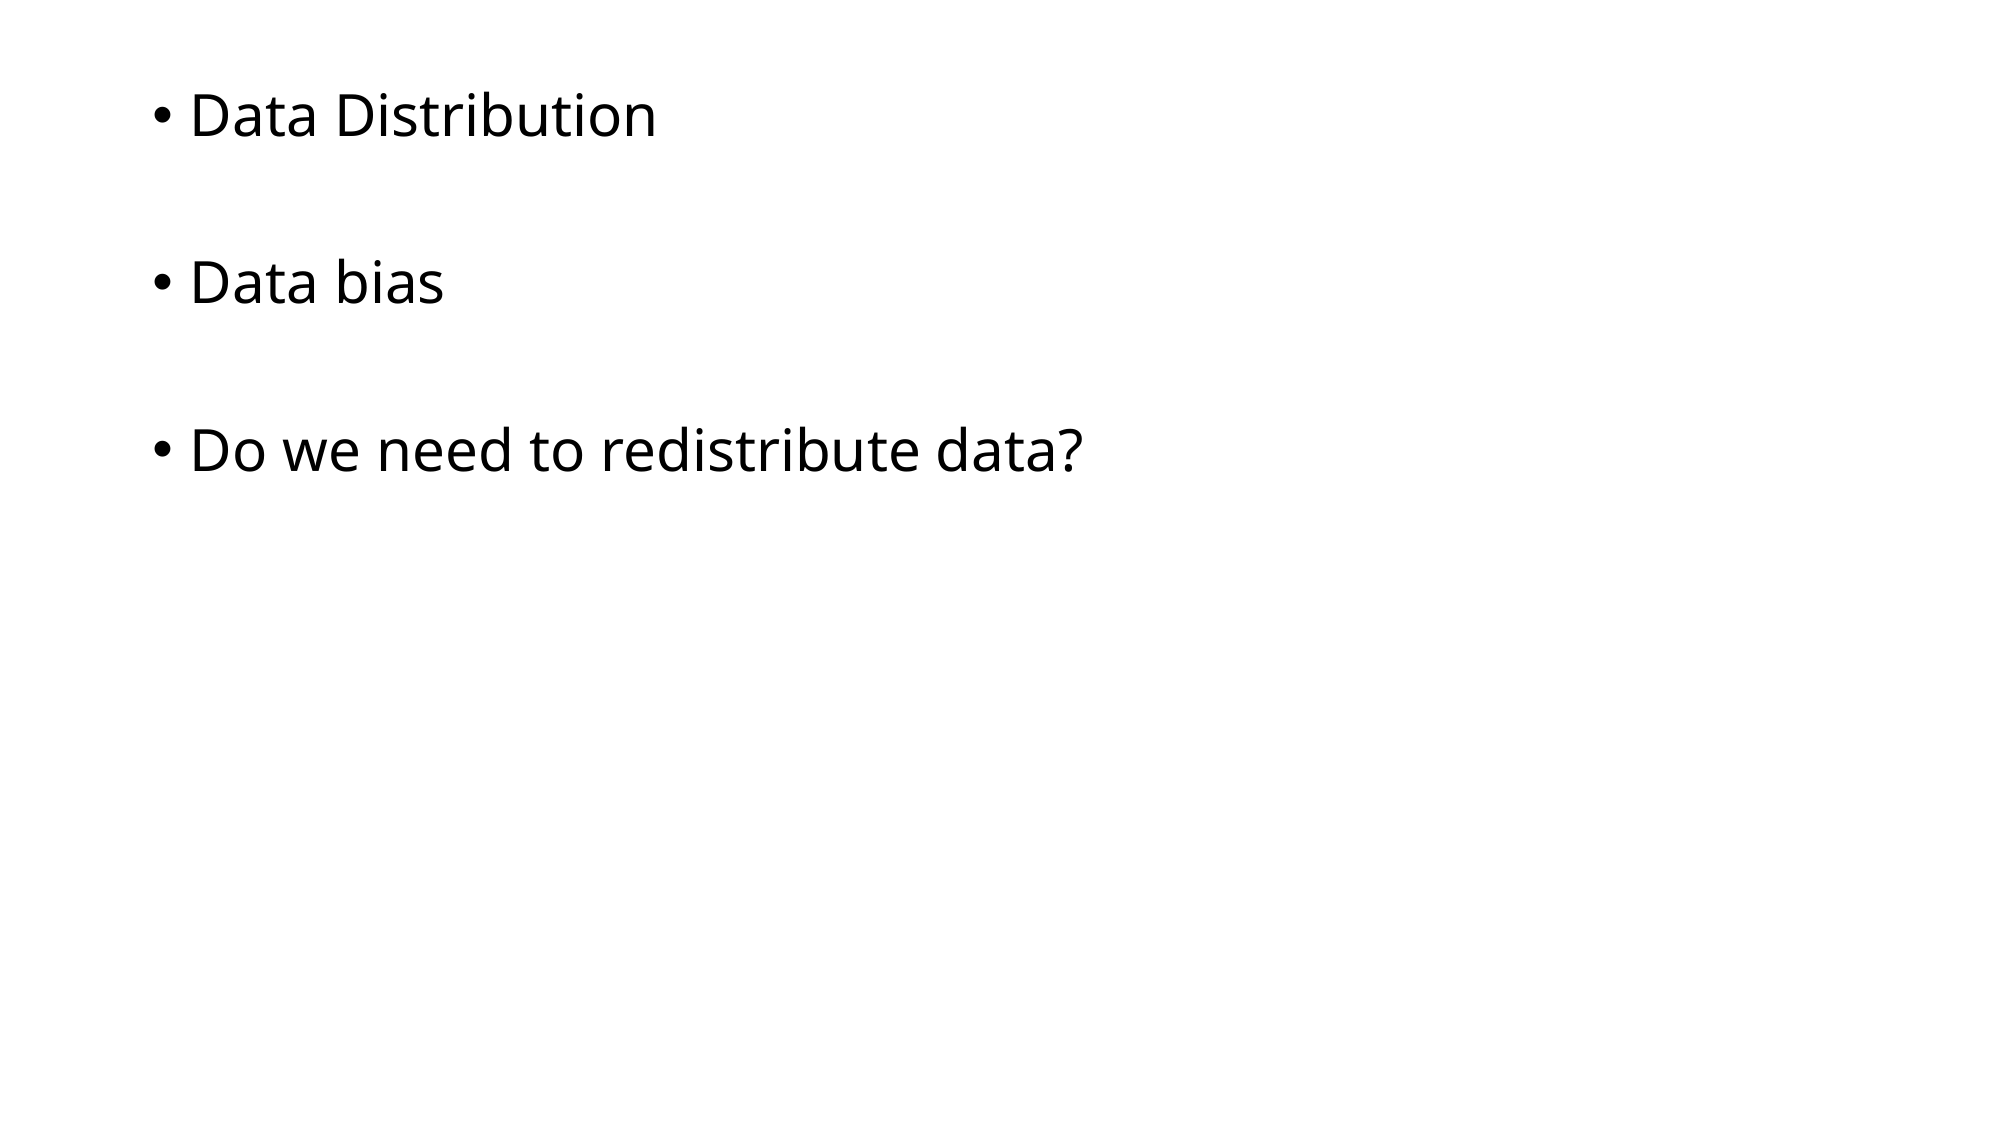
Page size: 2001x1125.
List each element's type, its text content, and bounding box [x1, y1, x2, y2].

list Data Distribution Data bias Do we need to redistribute data? [137, 78, 1863, 1014]
